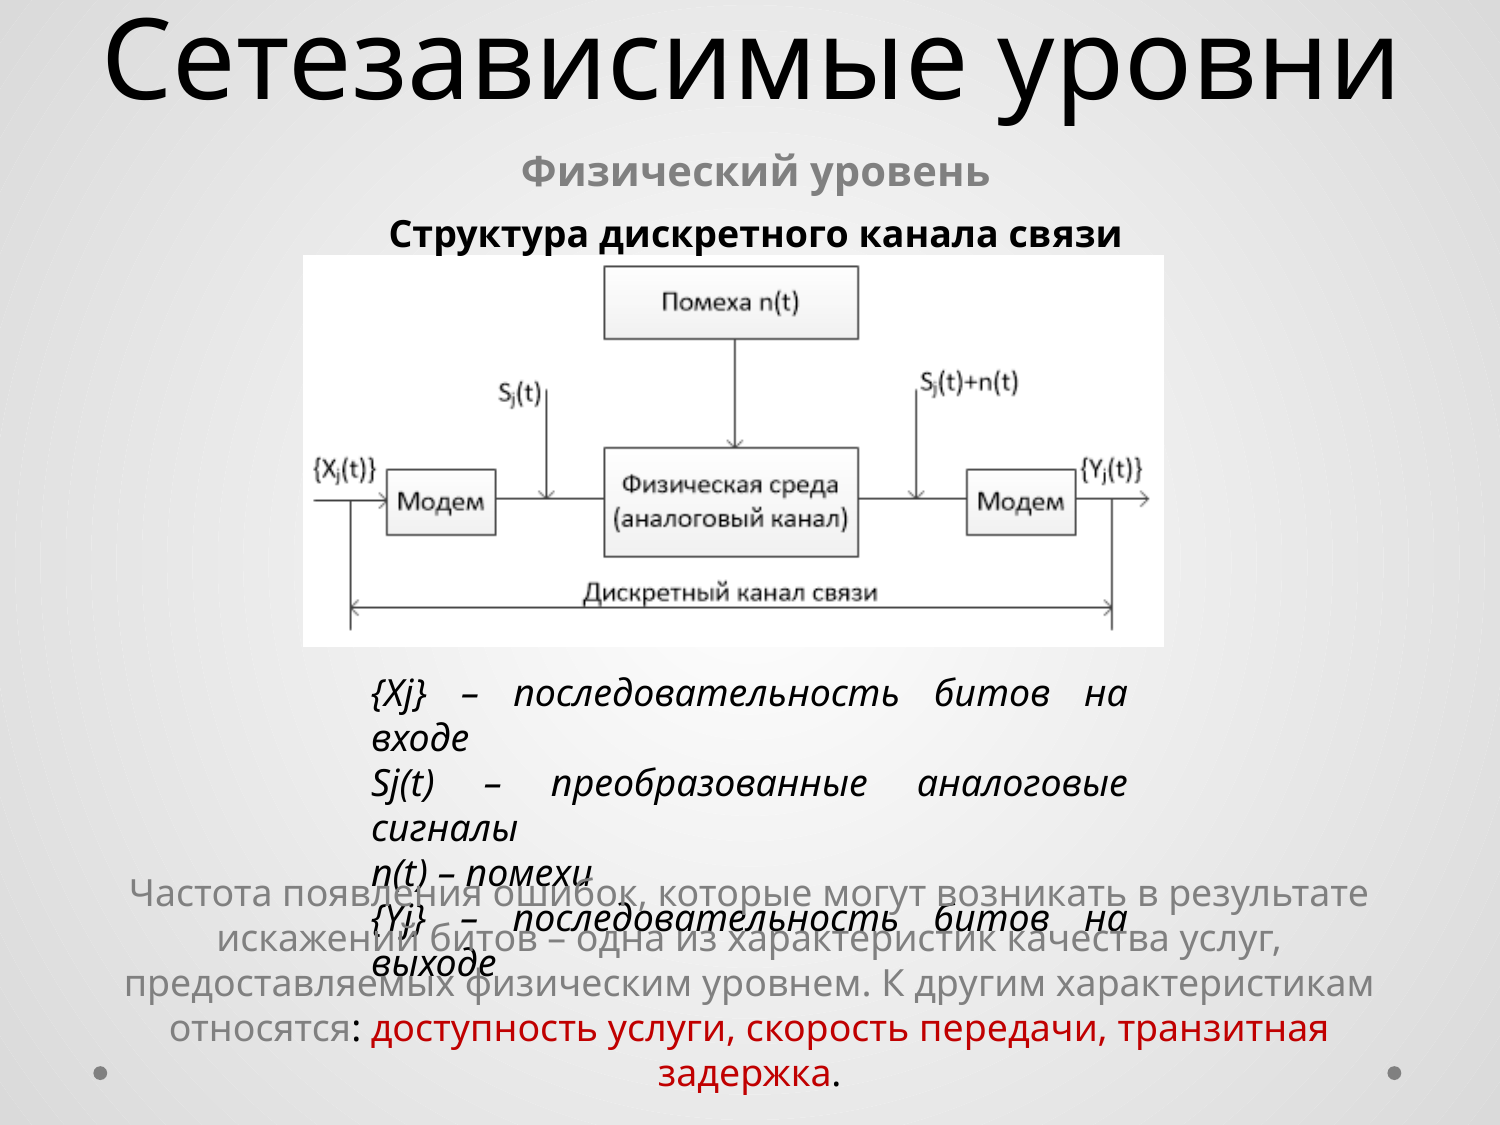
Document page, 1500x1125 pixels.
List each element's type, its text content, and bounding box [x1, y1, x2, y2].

text_box Структура дискретного канала связи [373, 202, 1138, 253]
title Сетезависимые уровни [76, 0, 1427, 130]
picture [303, 255, 1164, 647]
text_box Частота появления ошибок, которые могут возникать в результате искажений битов – одна из характеристик качества услуг, предоставляемых физическим уровнем. К другим характеристикам относятся: доступность услуги, скорость передачи, транзитная задержка. [64, 861, 1435, 1102]
text_box {Xj} – последовательность битов на входе Sj(t) – преобразованные аналоговые сигналы n(t) – помехи {Yj} – последовательность битов на выходе [356, 662, 1144, 861]
text_box Физический уровень [53, 137, 1459, 202]
